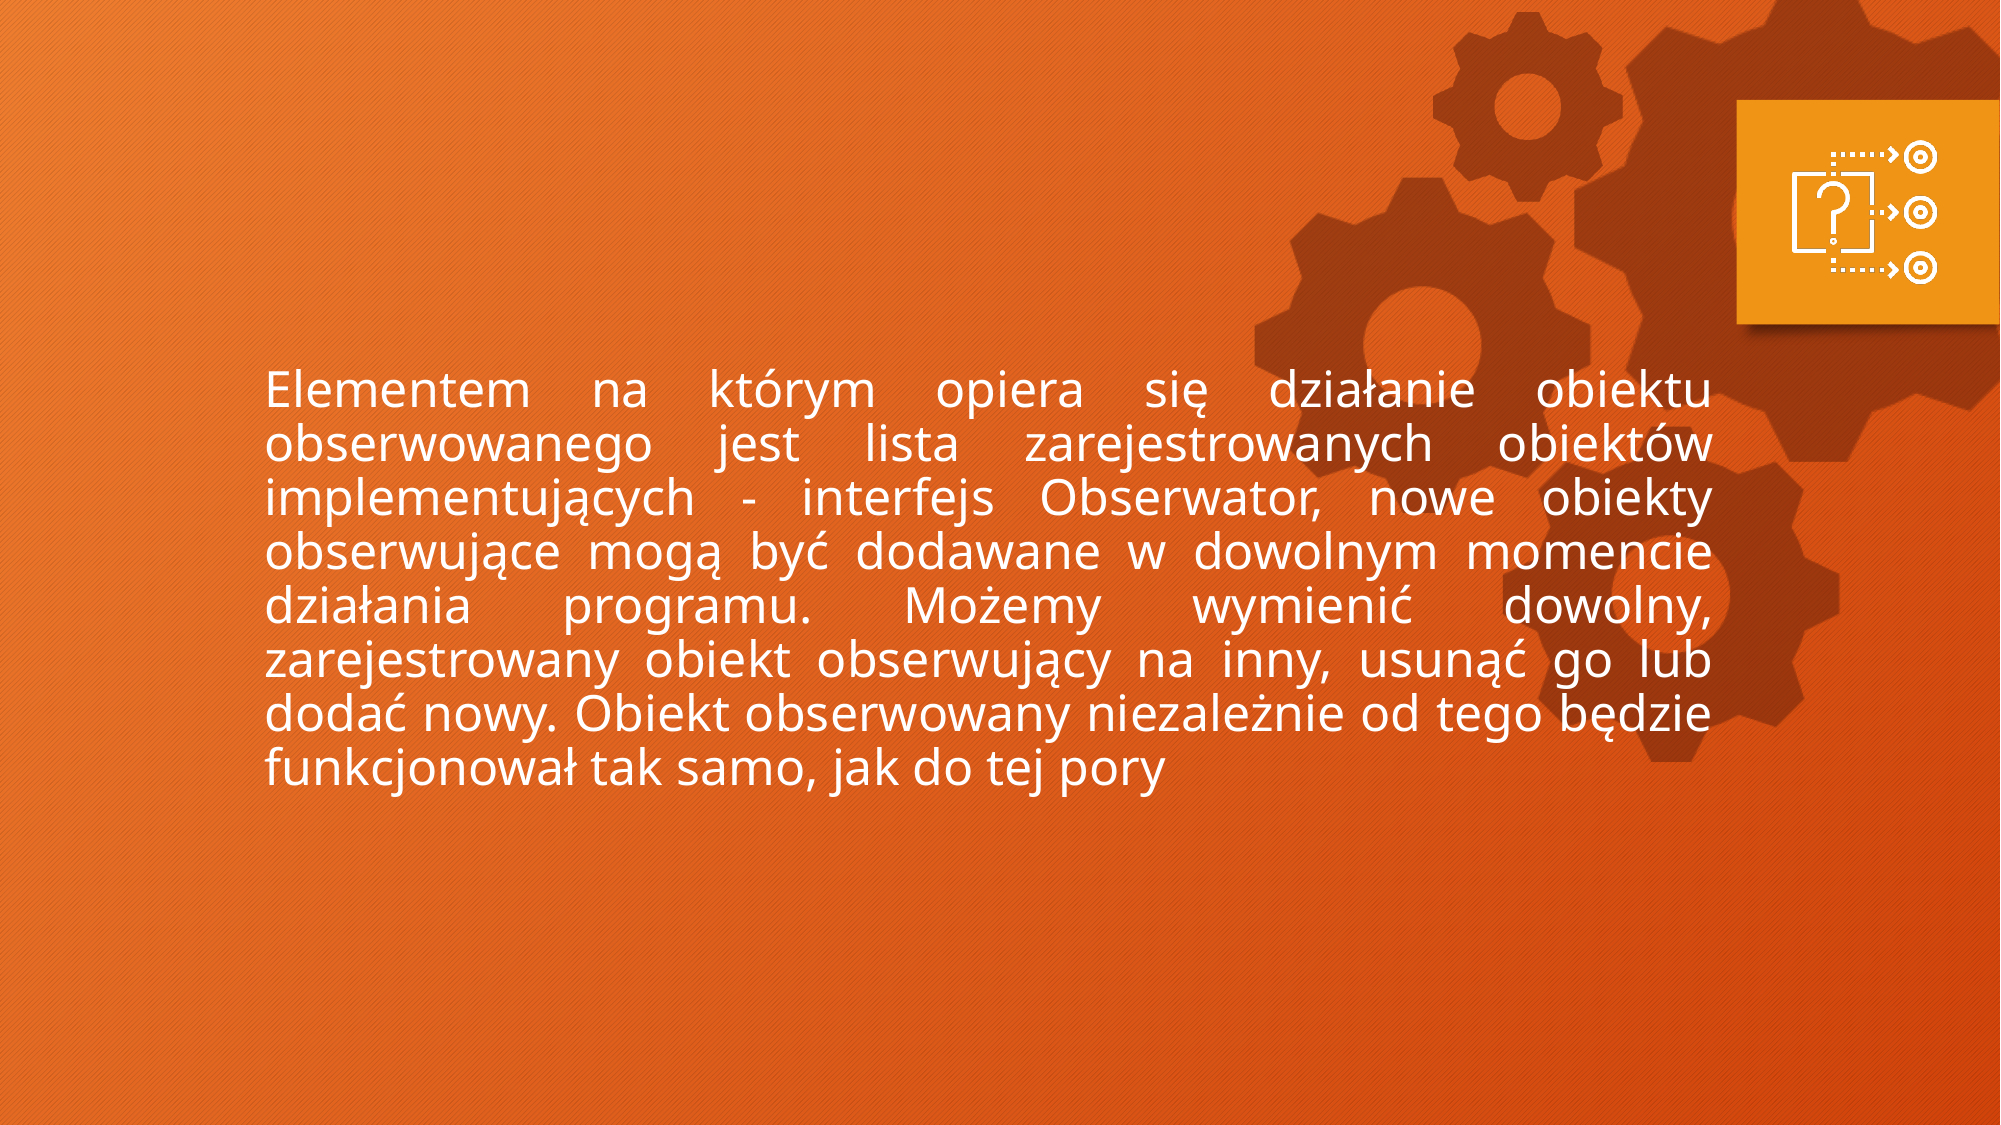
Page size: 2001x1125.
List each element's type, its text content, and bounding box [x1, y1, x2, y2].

picture [1186, 0, 2000, 831]
list Elementem na którym opiera się działanie obiektu obserwowanego jest lista zarejestrowanych obiektów implementujących - interfejs Obserwator, nowe obiekty obserwujące mogą być dodawane w dowolnym momencie działania programu. Możemy wymienić dowolny, zarejestrowany obiekt obserwujący na inny, usunąć go lub dodać nowy. Obiekt obserwowany niezależnie od tego będzie funkcjonował tak samo, jak do tej pory [249, 357, 1730, 975]
picture [1787, 135, 1942, 290]
